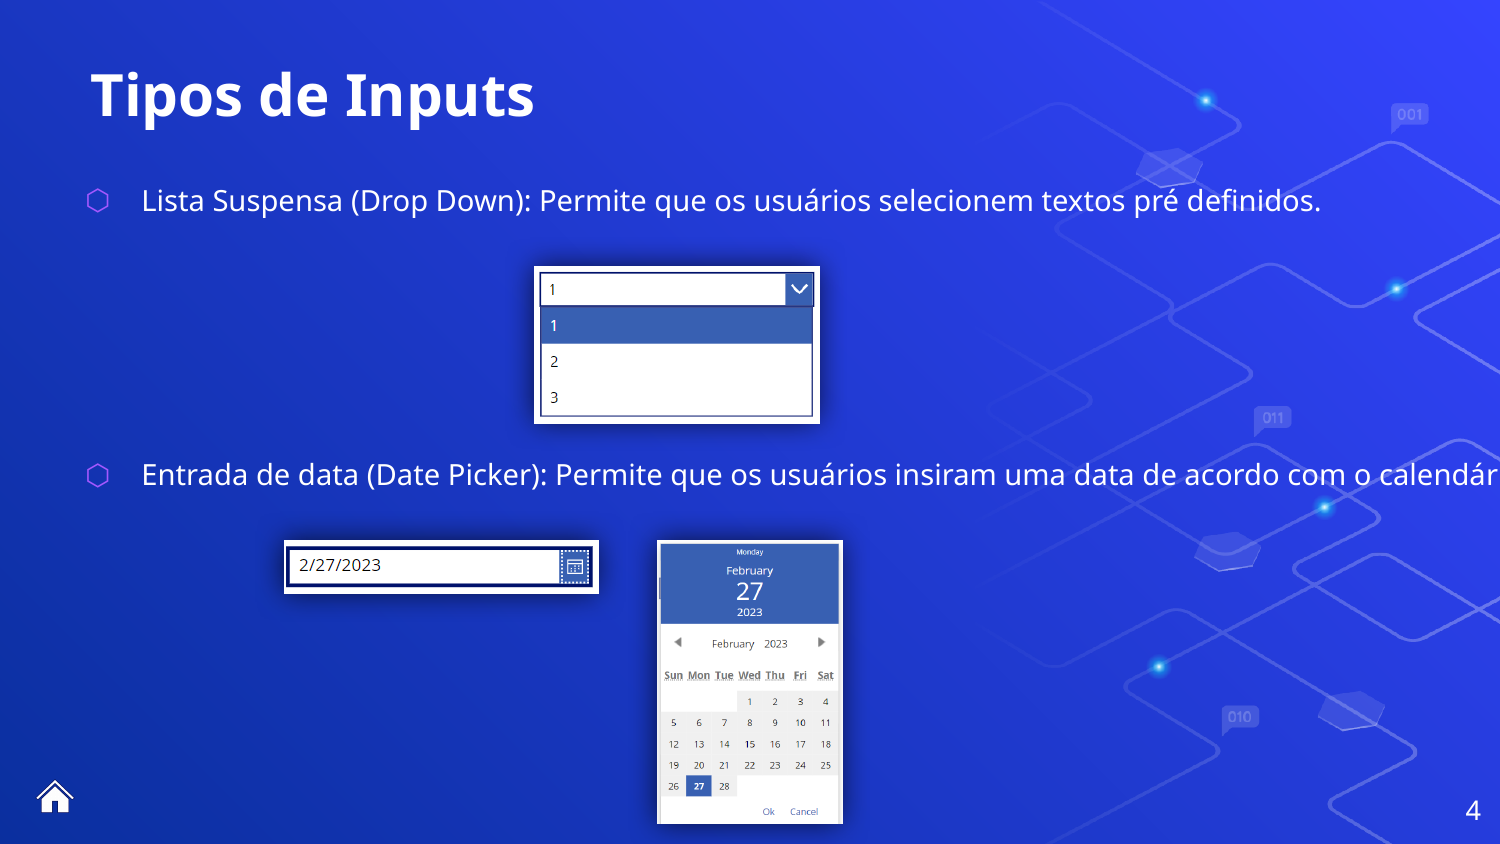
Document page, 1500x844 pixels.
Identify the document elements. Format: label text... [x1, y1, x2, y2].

picture [0, 0, 1500, 844]
title Tipos de Inputs [90, 43, 750, 128]
list Lista Suspensa (Drop Down): Permite que os usuários selecionem textos pré definidos. [85, 176, 1415, 242]
text_box Entrada de data (Date Picker): Permite que os usuários insiram uma data de acordo com o calendário. [85, 451, 1500, 516]
slide_number 4 [1391, 779, 1482, 844]
